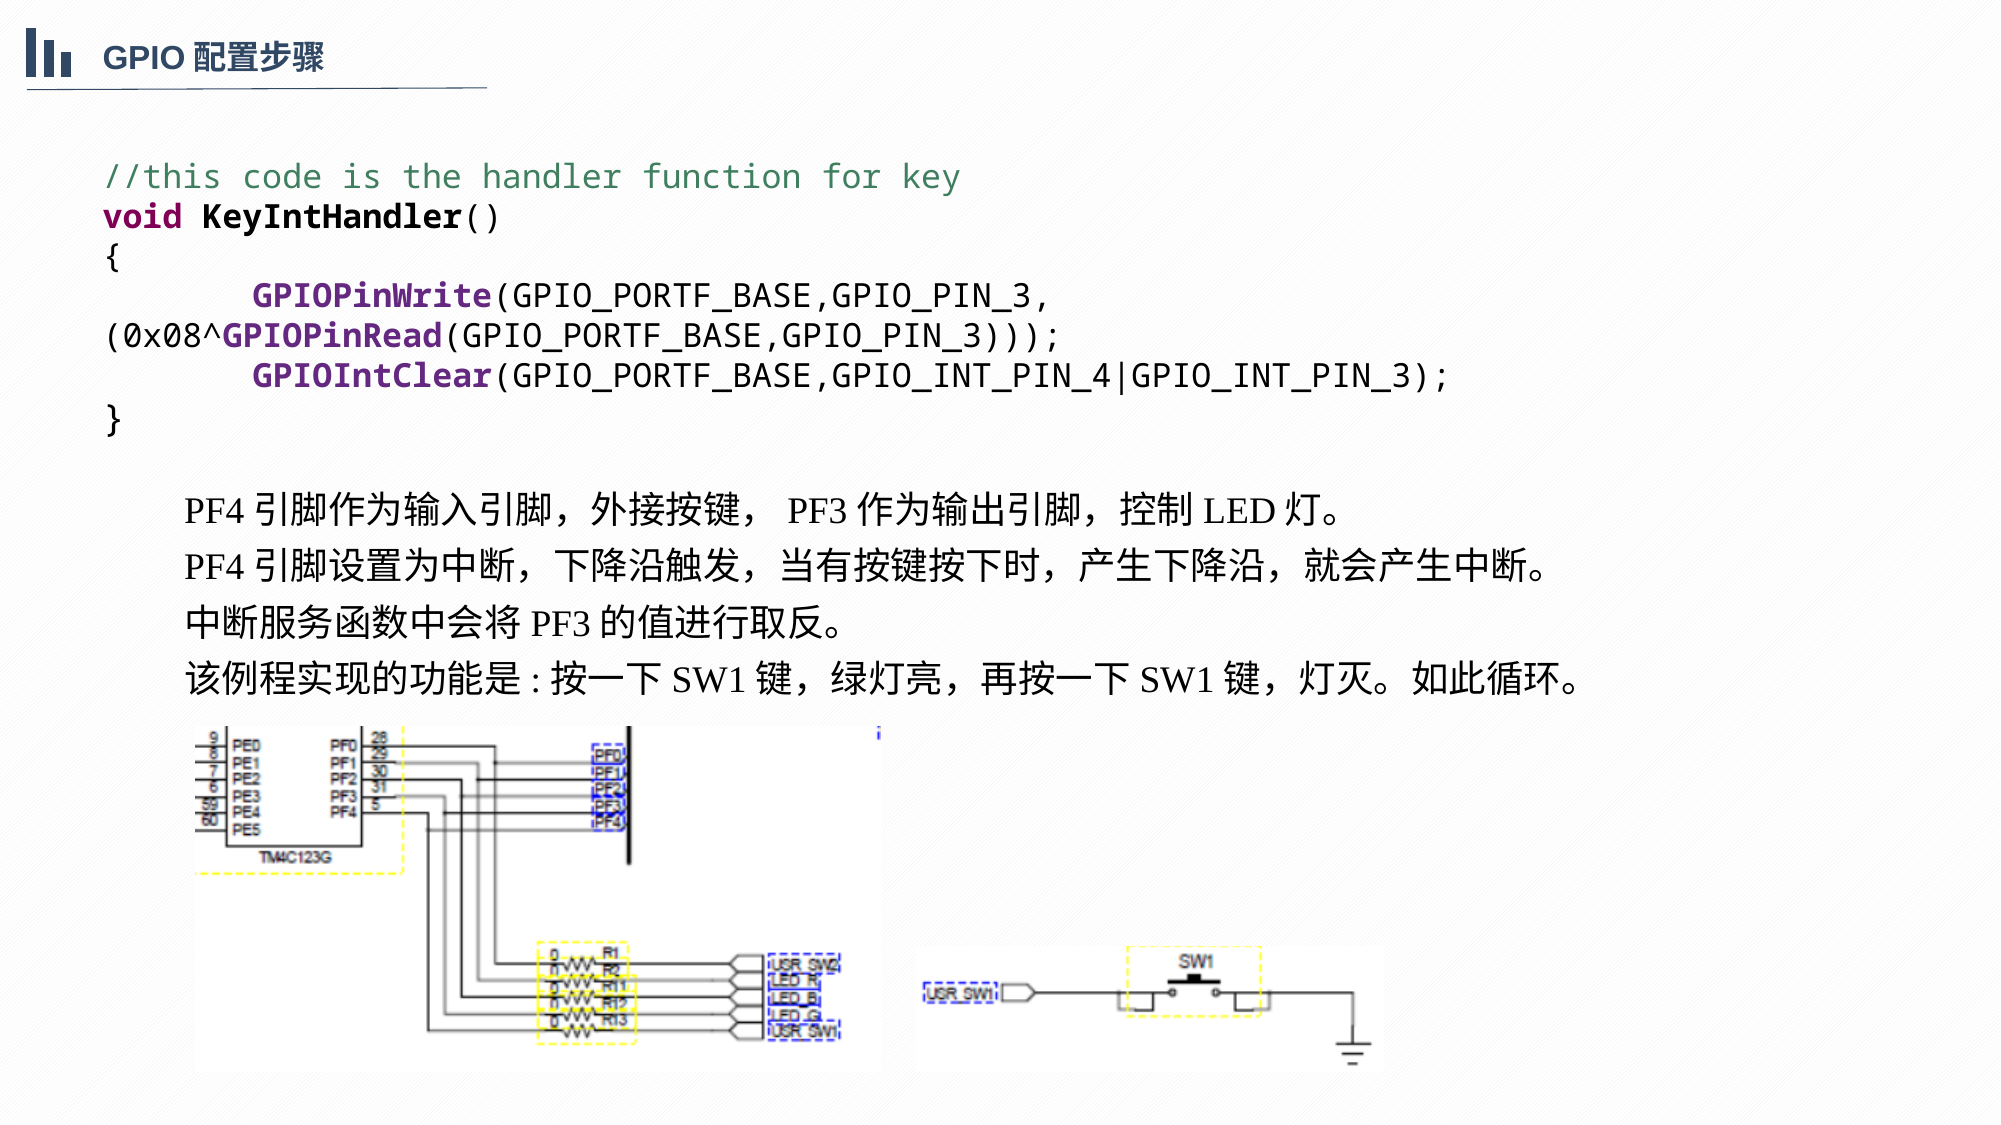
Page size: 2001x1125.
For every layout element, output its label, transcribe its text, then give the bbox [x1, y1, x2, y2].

picture [916, 946, 1384, 1072]
text_box PF4引脚作为输入引脚，外接按键，PF3作为输出引脚，控制LED灯。 PF4引脚设置为中断，下降沿触发，当有按键按下时，产生下降沿，就会产生中断。 中断服务函数中会将PF3的值进行取反。 该例程实现的功能是:按一下SW1键，绿灯亮，再按一下SW1键，灯灭。如此循环。 [125, 467, 1794, 708]
text_box //this code is the handler function for key void KeyIntHandler() { GPIOPinWrite(GPIO_PORTF_BASE,GPIO_PIN_3,(0x08^GPIOPinRead(GPIO_PORTF_BASE,GPIO_PIN_3))); GPIOIntClear(GPIO_PORTF_BASE,GPIO_INT_PIN_4|GPIO_INT_PIN_3); } [87, 147, 1899, 447]
picture [195, 726, 881, 1072]
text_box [26, 29, 488, 90]
